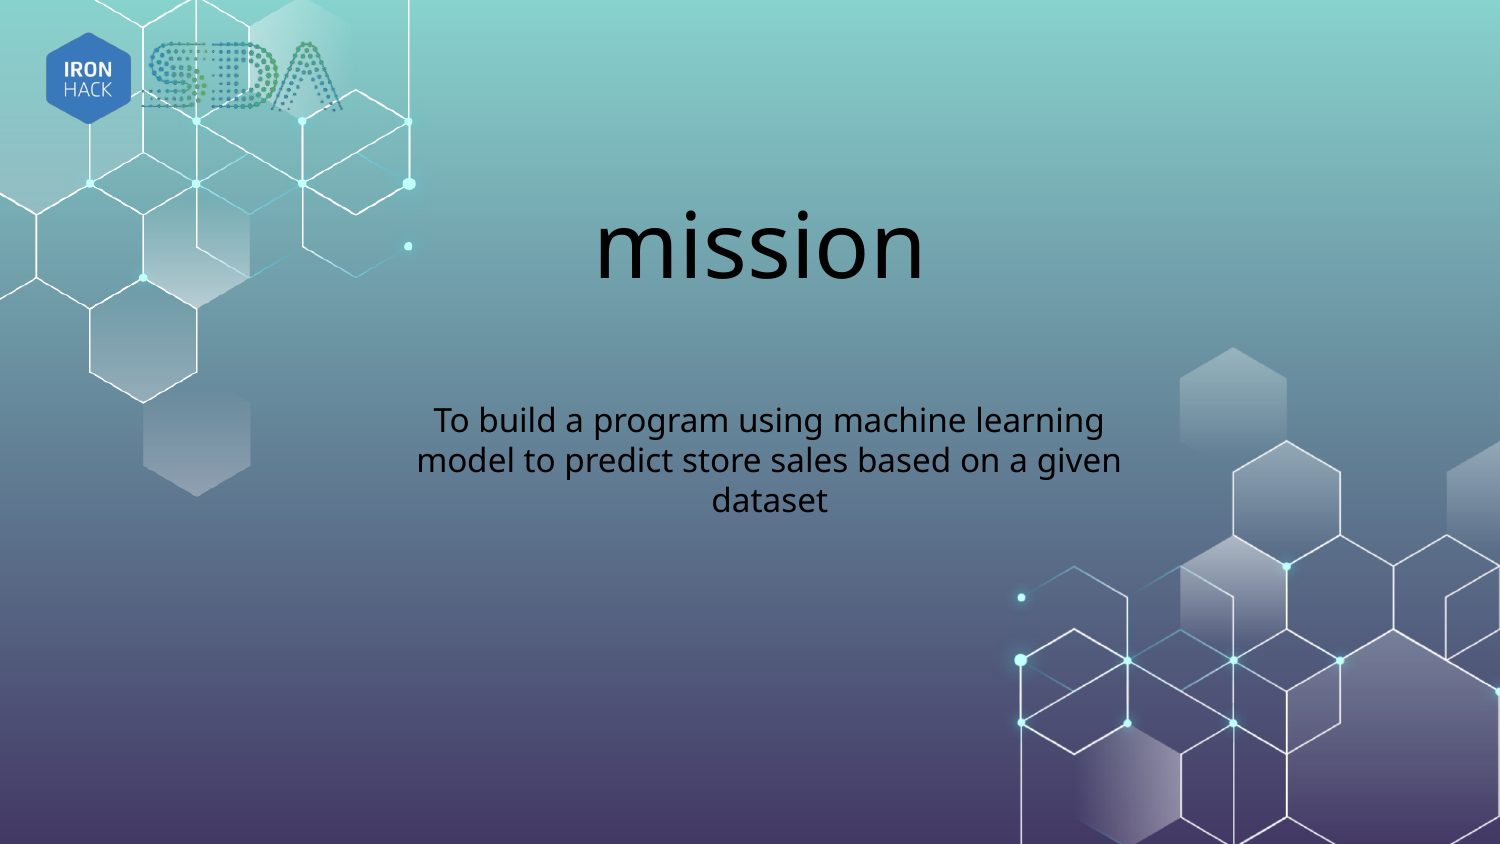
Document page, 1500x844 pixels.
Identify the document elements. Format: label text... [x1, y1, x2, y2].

picture [0, 0, 447, 497]
picture [983, 347, 1500, 844]
title mission [291, 166, 1231, 318]
subtitle To build a program using machine learning model to predict store sales based on a given dataset [392, 384, 1148, 546]
